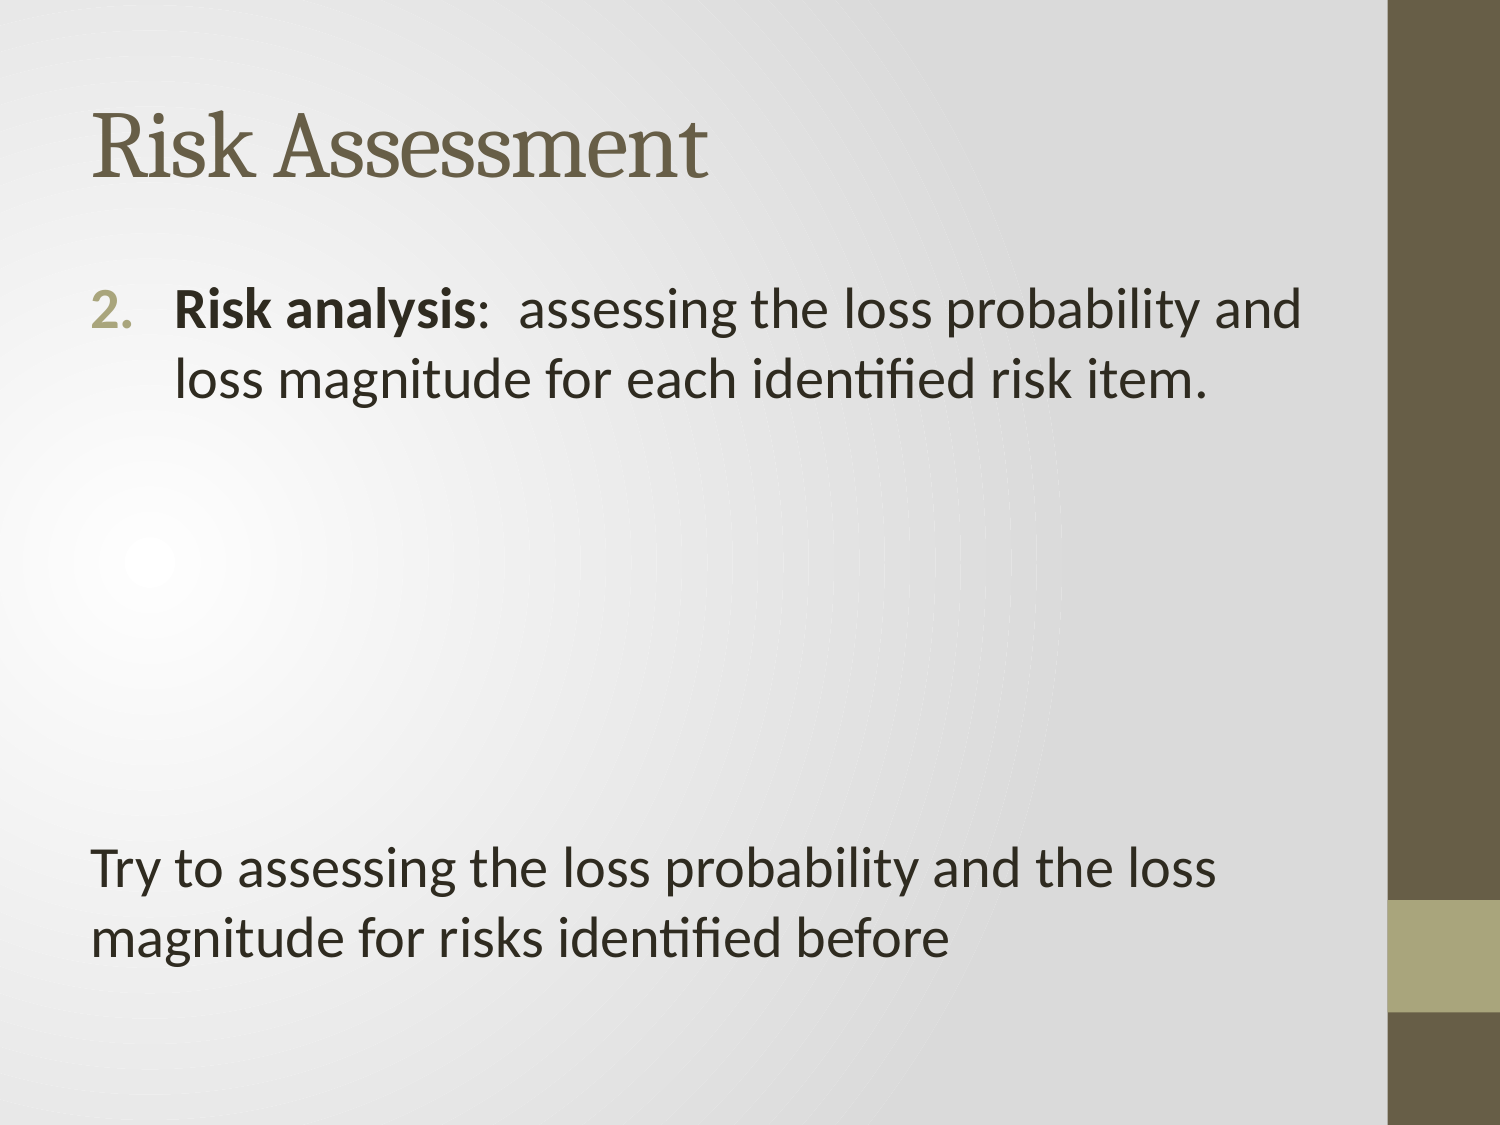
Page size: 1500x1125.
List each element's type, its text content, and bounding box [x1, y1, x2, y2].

title Risk Assessment [75, 45, 1325, 233]
list Risk analysis: assessing the loss probability and loss magnitude for each identified risk item. Try to assessing the loss probability and the loss magnitude for risks identified before [75, 262, 1325, 1050]
